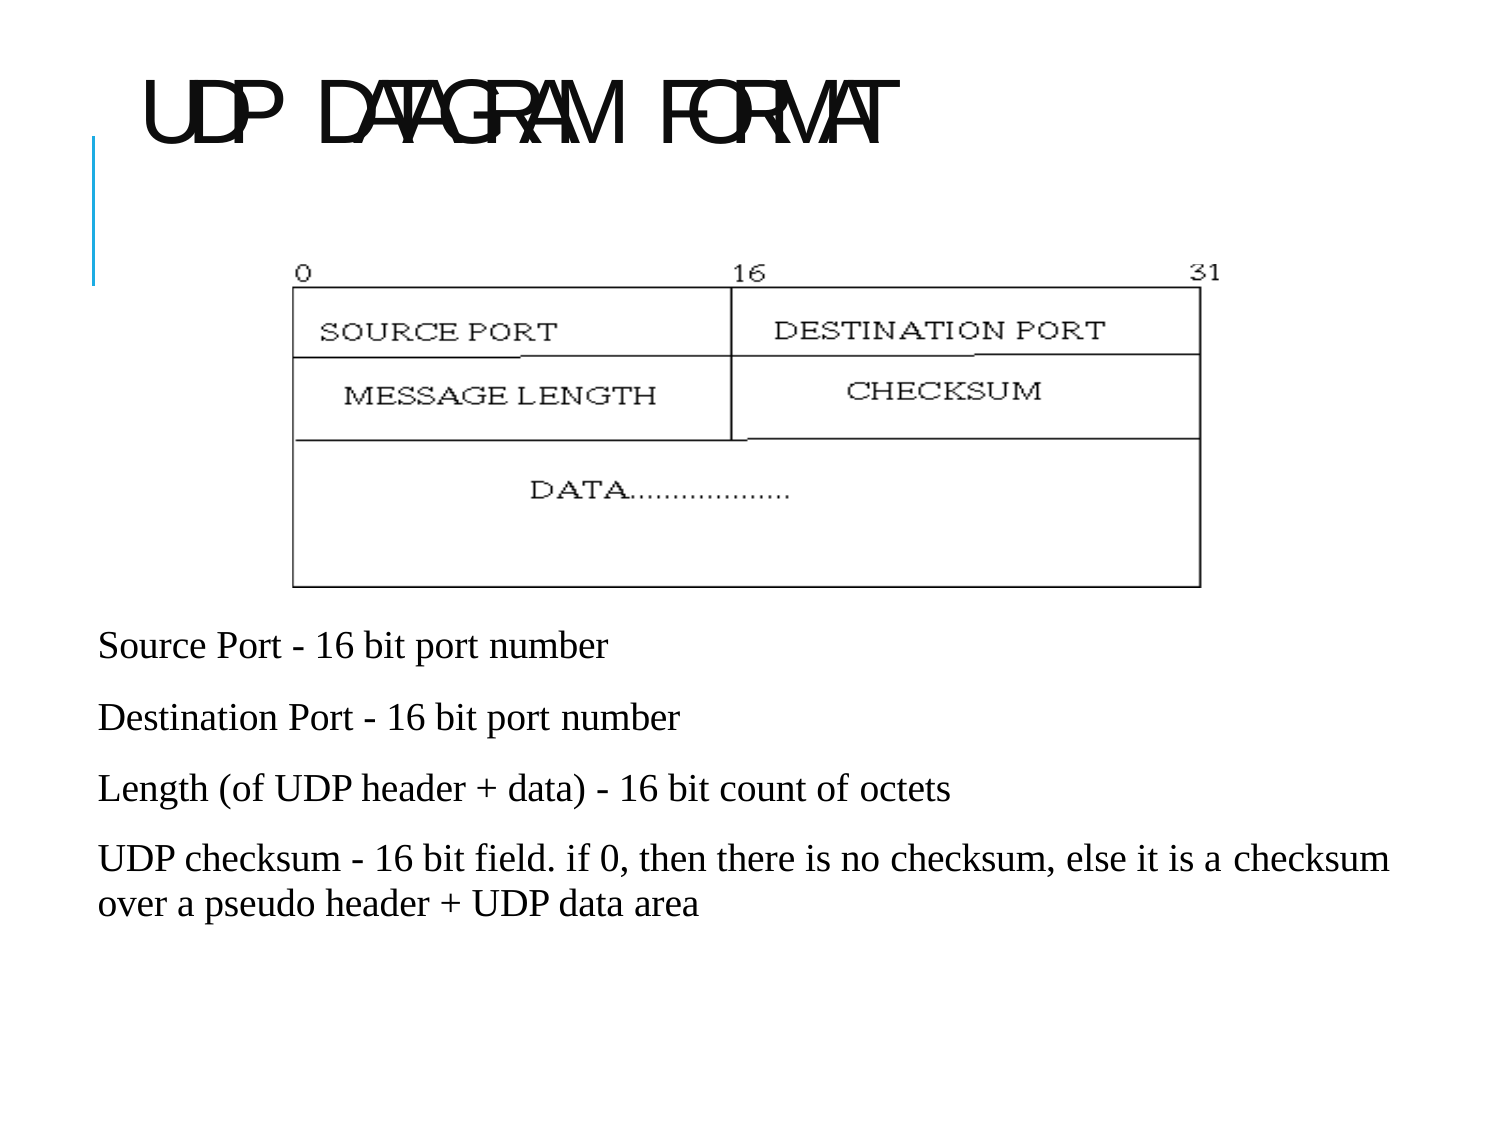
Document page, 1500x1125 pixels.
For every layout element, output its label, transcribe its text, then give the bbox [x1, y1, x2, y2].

title U DP DATAGRAM FORMAT [137, 50, 1037, 241]
text_box [292, 264, 1219, 588]
text_box Source Port - 16 bit port number Destination Port - 16 bit port number Length (of UDP header + data) - 16 bit count of octets UDP checksum - 16 bit field. if 0, then there is no checksum, else it is a checksum over a pseudo header + UDP data area [95, 591, 1400, 925]
